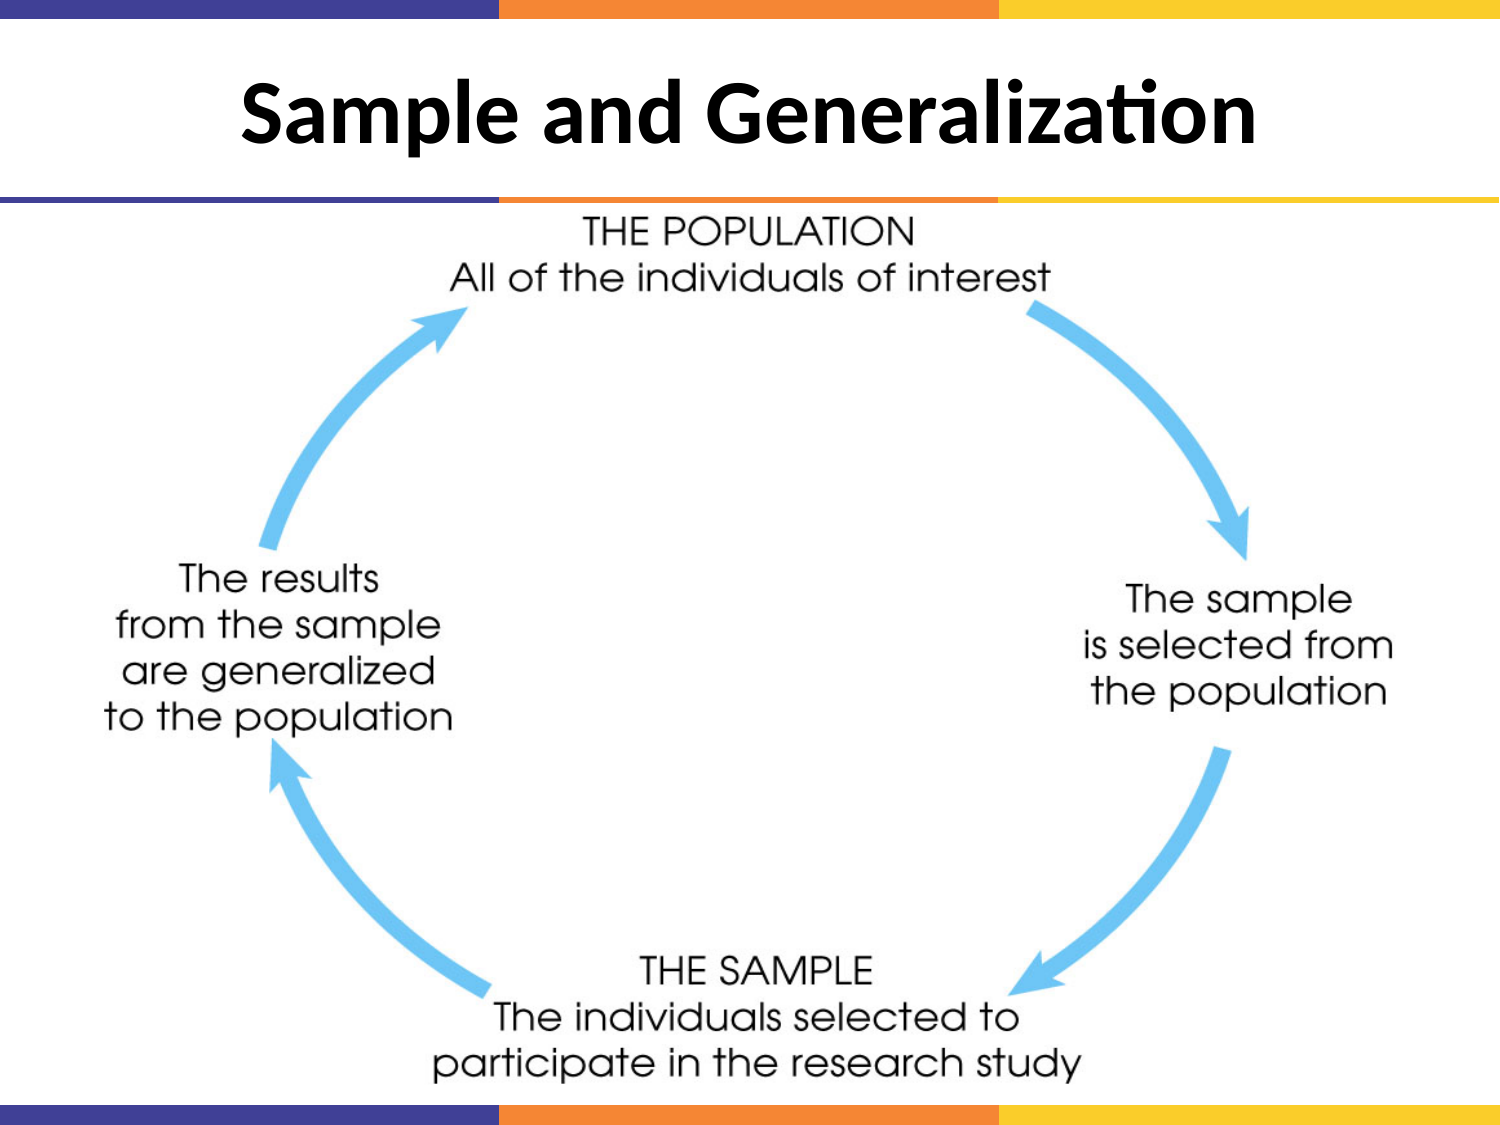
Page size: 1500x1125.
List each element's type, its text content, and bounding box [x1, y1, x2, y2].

picture [103, 212, 1397, 1085]
title Sample and Generalization [0, 20, 1500, 195]
